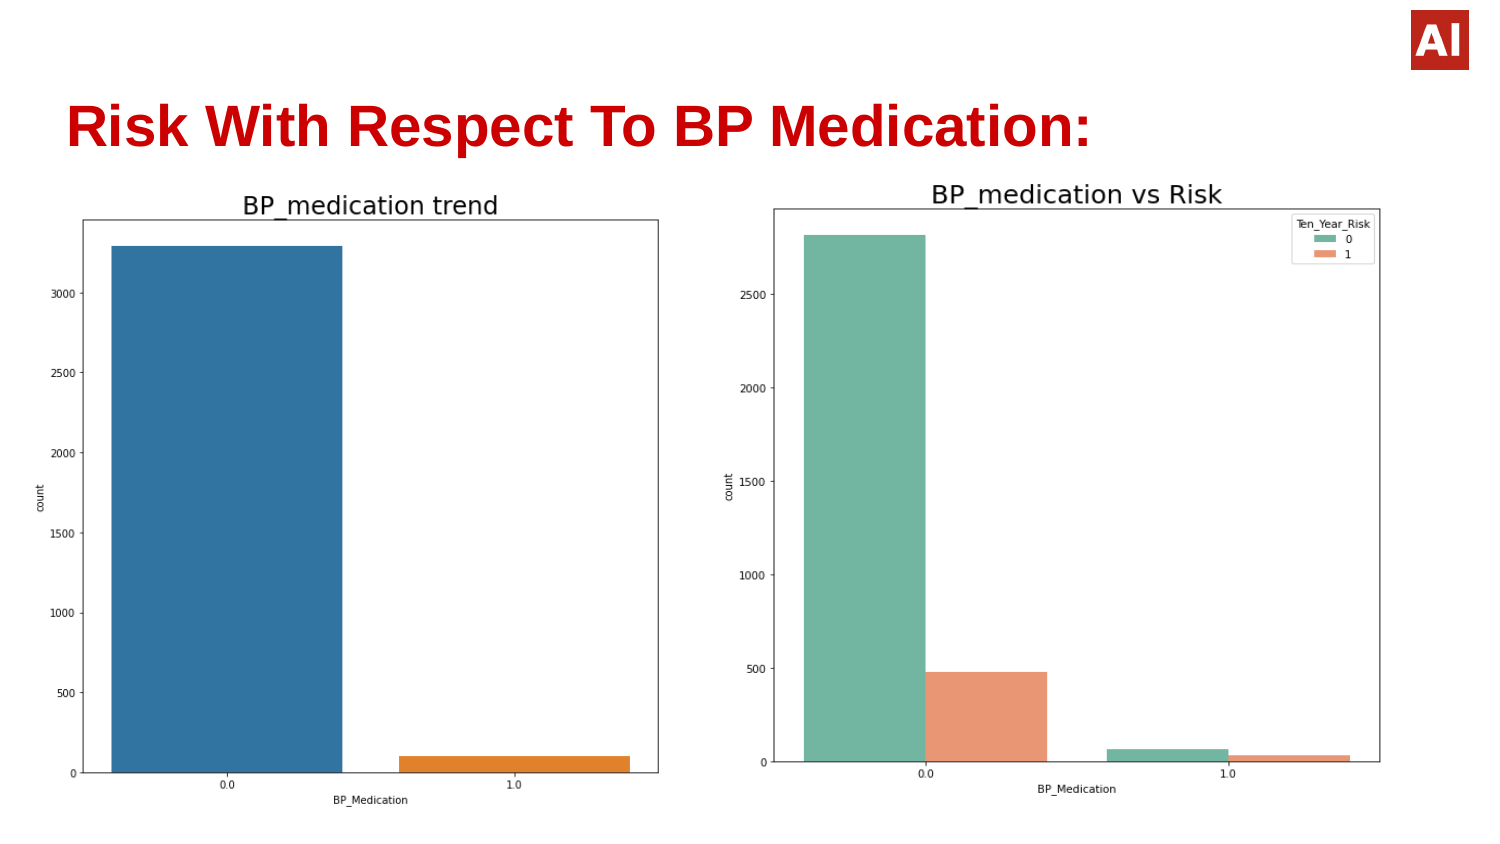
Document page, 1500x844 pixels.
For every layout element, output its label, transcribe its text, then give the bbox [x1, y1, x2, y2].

title Risk With Respect To BP Medication: [51, 72, 1449, 167]
picture [27, 177, 1429, 844]
picture [1411, 10, 1469, 70]
